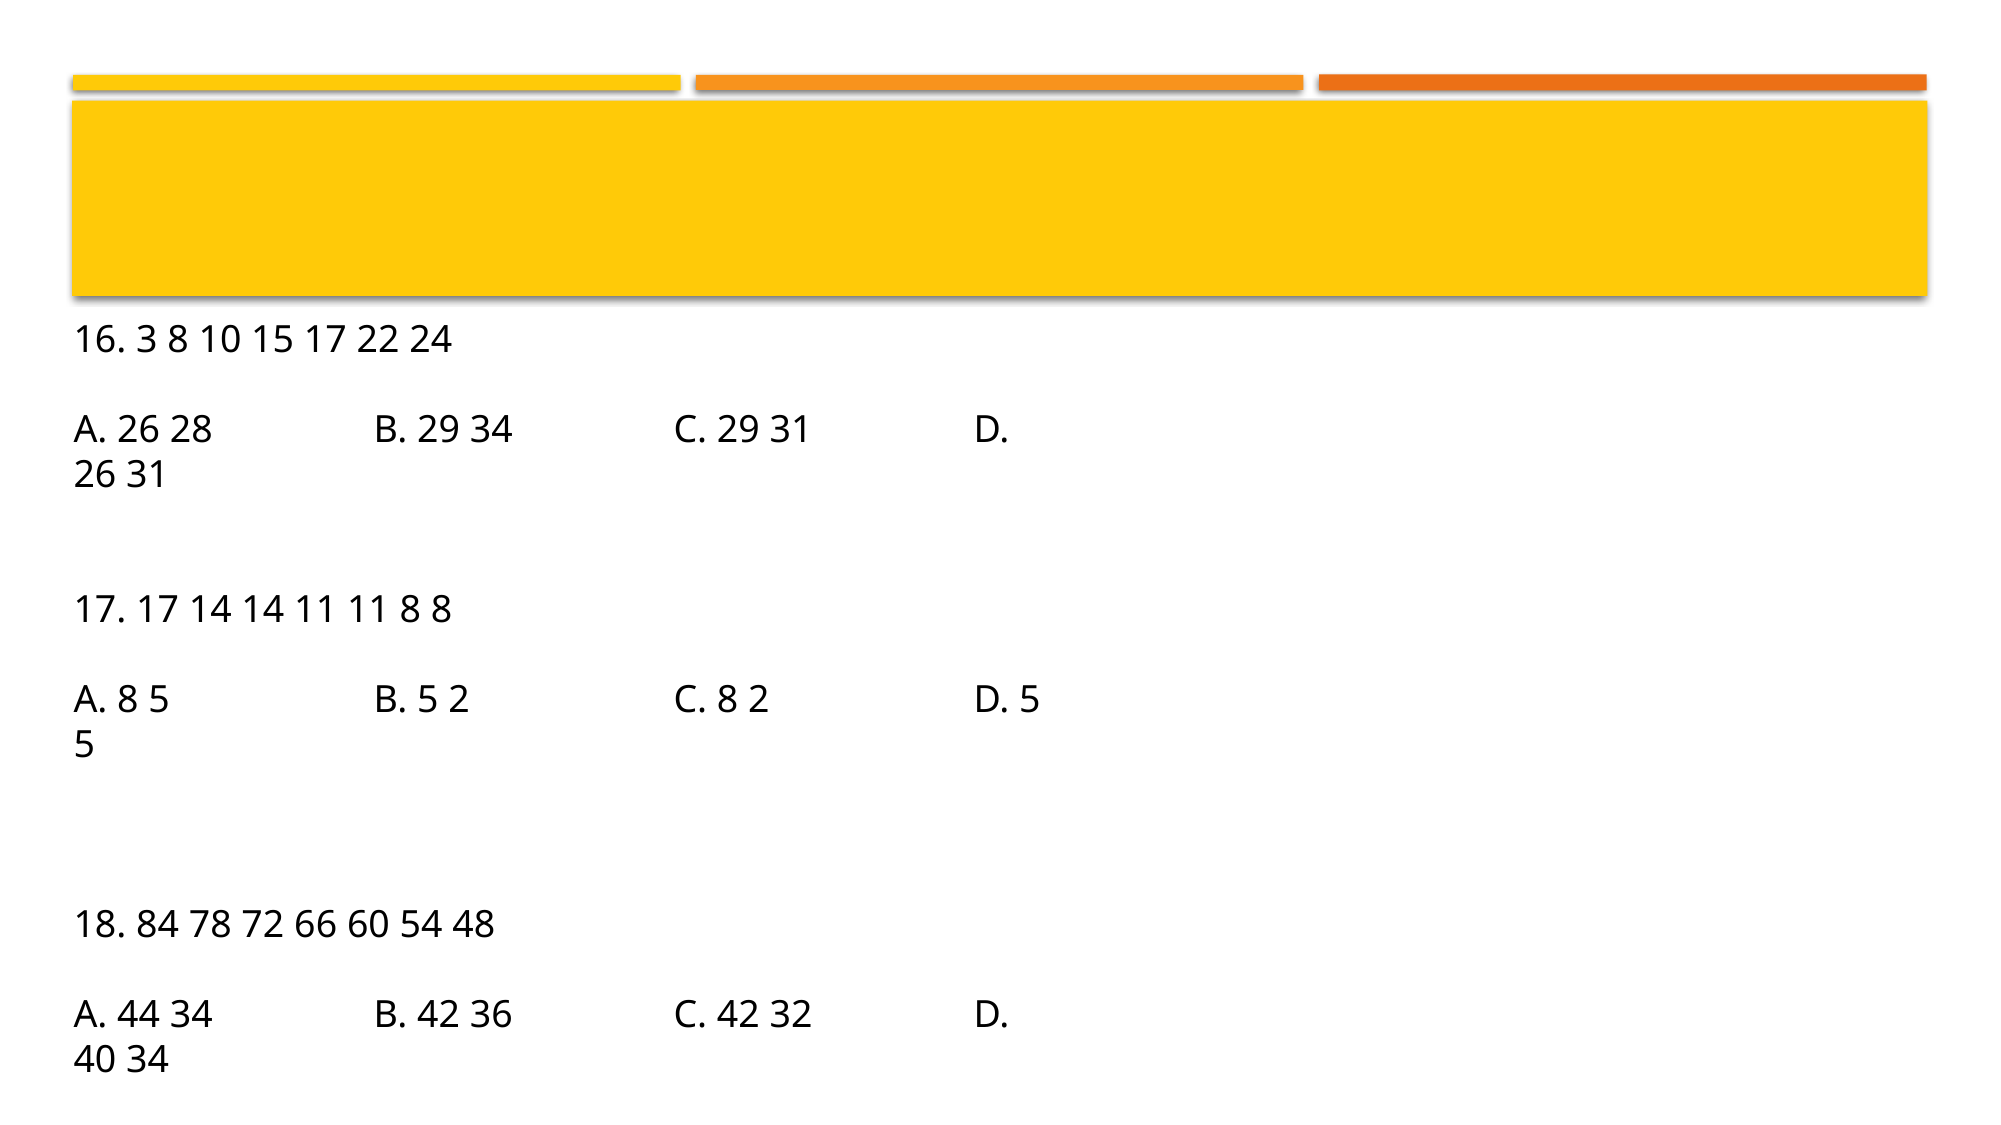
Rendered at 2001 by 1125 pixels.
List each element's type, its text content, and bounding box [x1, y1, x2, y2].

text_box 16. 3 8 10 15 17 22 24 A. 26 28 B. 29 34 C. 29 31 D. 26 31 17. 17 14 14 11 11 8 8 A. 8 5 B. 5 2 C. 8 2 D. 5 5 18. 84 78 72 66 60 54 48 A. 44 34 B. 42 36 C. 42 32 D. 40 34 [58, 307, 1059, 1125]
